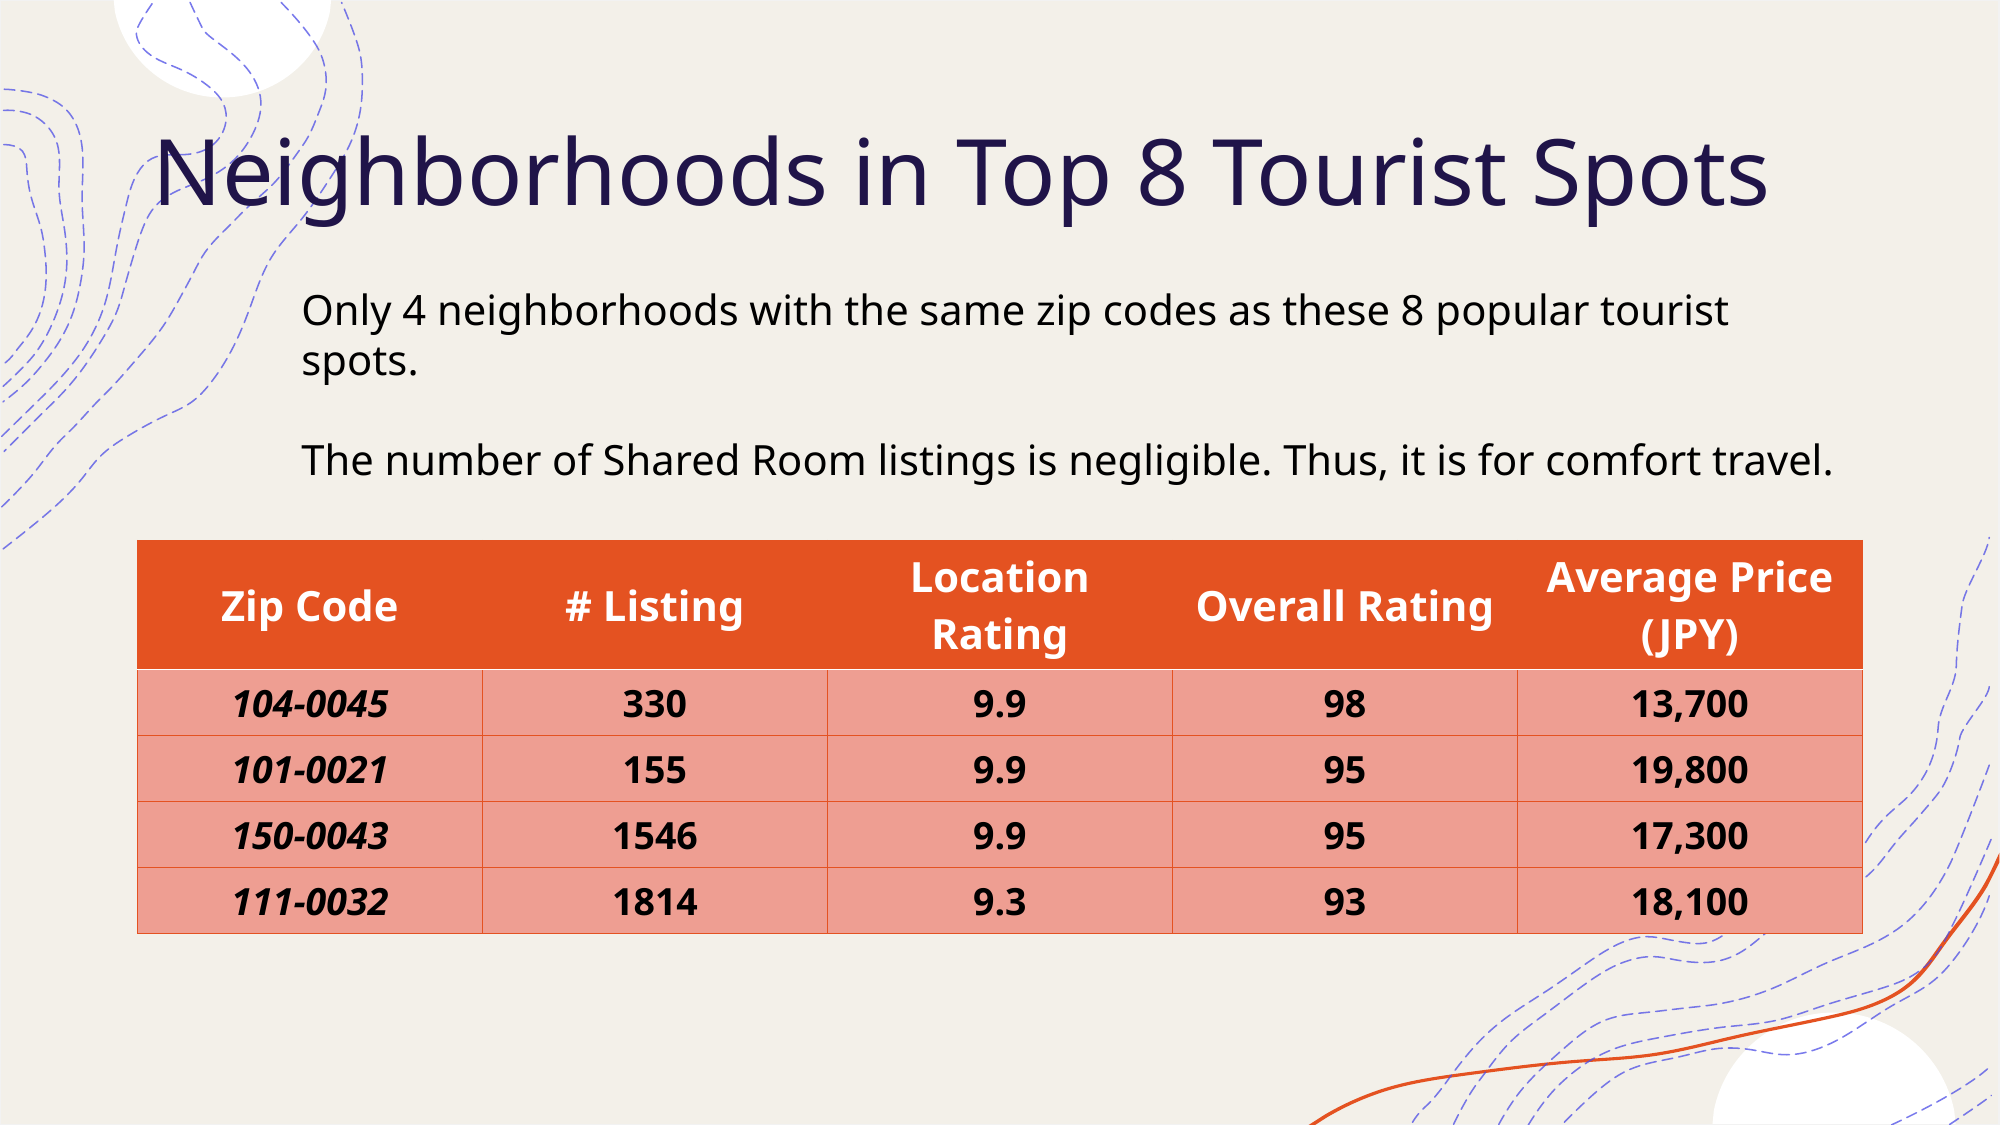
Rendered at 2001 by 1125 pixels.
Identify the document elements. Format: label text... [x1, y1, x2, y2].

table_cell 95 [1173, 736, 1517, 801]
table_cell 17,300 [1518, 802, 1862, 867]
table_cell 9.3 [828, 868, 1172, 933]
table_cell 101-0021 [138, 736, 482, 801]
table_header # Listing [483, 541, 827, 669]
table_header Overall Rating [1173, 541, 1517, 669]
table_cell 93 [1173, 868, 1517, 933]
table_cell 330 [483, 670, 827, 735]
table_cell 155 [483, 736, 827, 801]
text_box Only 4 neighborhoods with the same zip codes as these 8 popular tourist spots. The number of Shared Room listings is negligible. Thus, it is for comfort travel. [286, 276, 1863, 492]
table_cell 150-0043 [138, 802, 482, 867]
table_cell 9.9 [828, 802, 1172, 867]
title Neighborhoods in Top 8 Tourist Spots [137, 59, 1863, 278]
table_cell 95 [1173, 802, 1517, 867]
table_cell 104-0045 [138, 670, 482, 735]
table_header Average Price (JPY) [1518, 541, 1862, 669]
table_cell 98 [1173, 670, 1517, 735]
table_header Location Rating [828, 541, 1172, 669]
table_header Zip Code [138, 541, 482, 669]
table_cell 1814 [483, 868, 827, 933]
table_cell 18,100 [1518, 868, 1862, 933]
table_cell 9.9 [828, 736, 1172, 801]
table_cell 1546 [483, 802, 827, 867]
table_cell 111-0032 [138, 868, 482, 933]
table_cell 13,700 [1518, 670, 1862, 735]
table_cell 19,800 [1518, 736, 1862, 801]
table_cell 9.9 [828, 670, 1172, 735]
